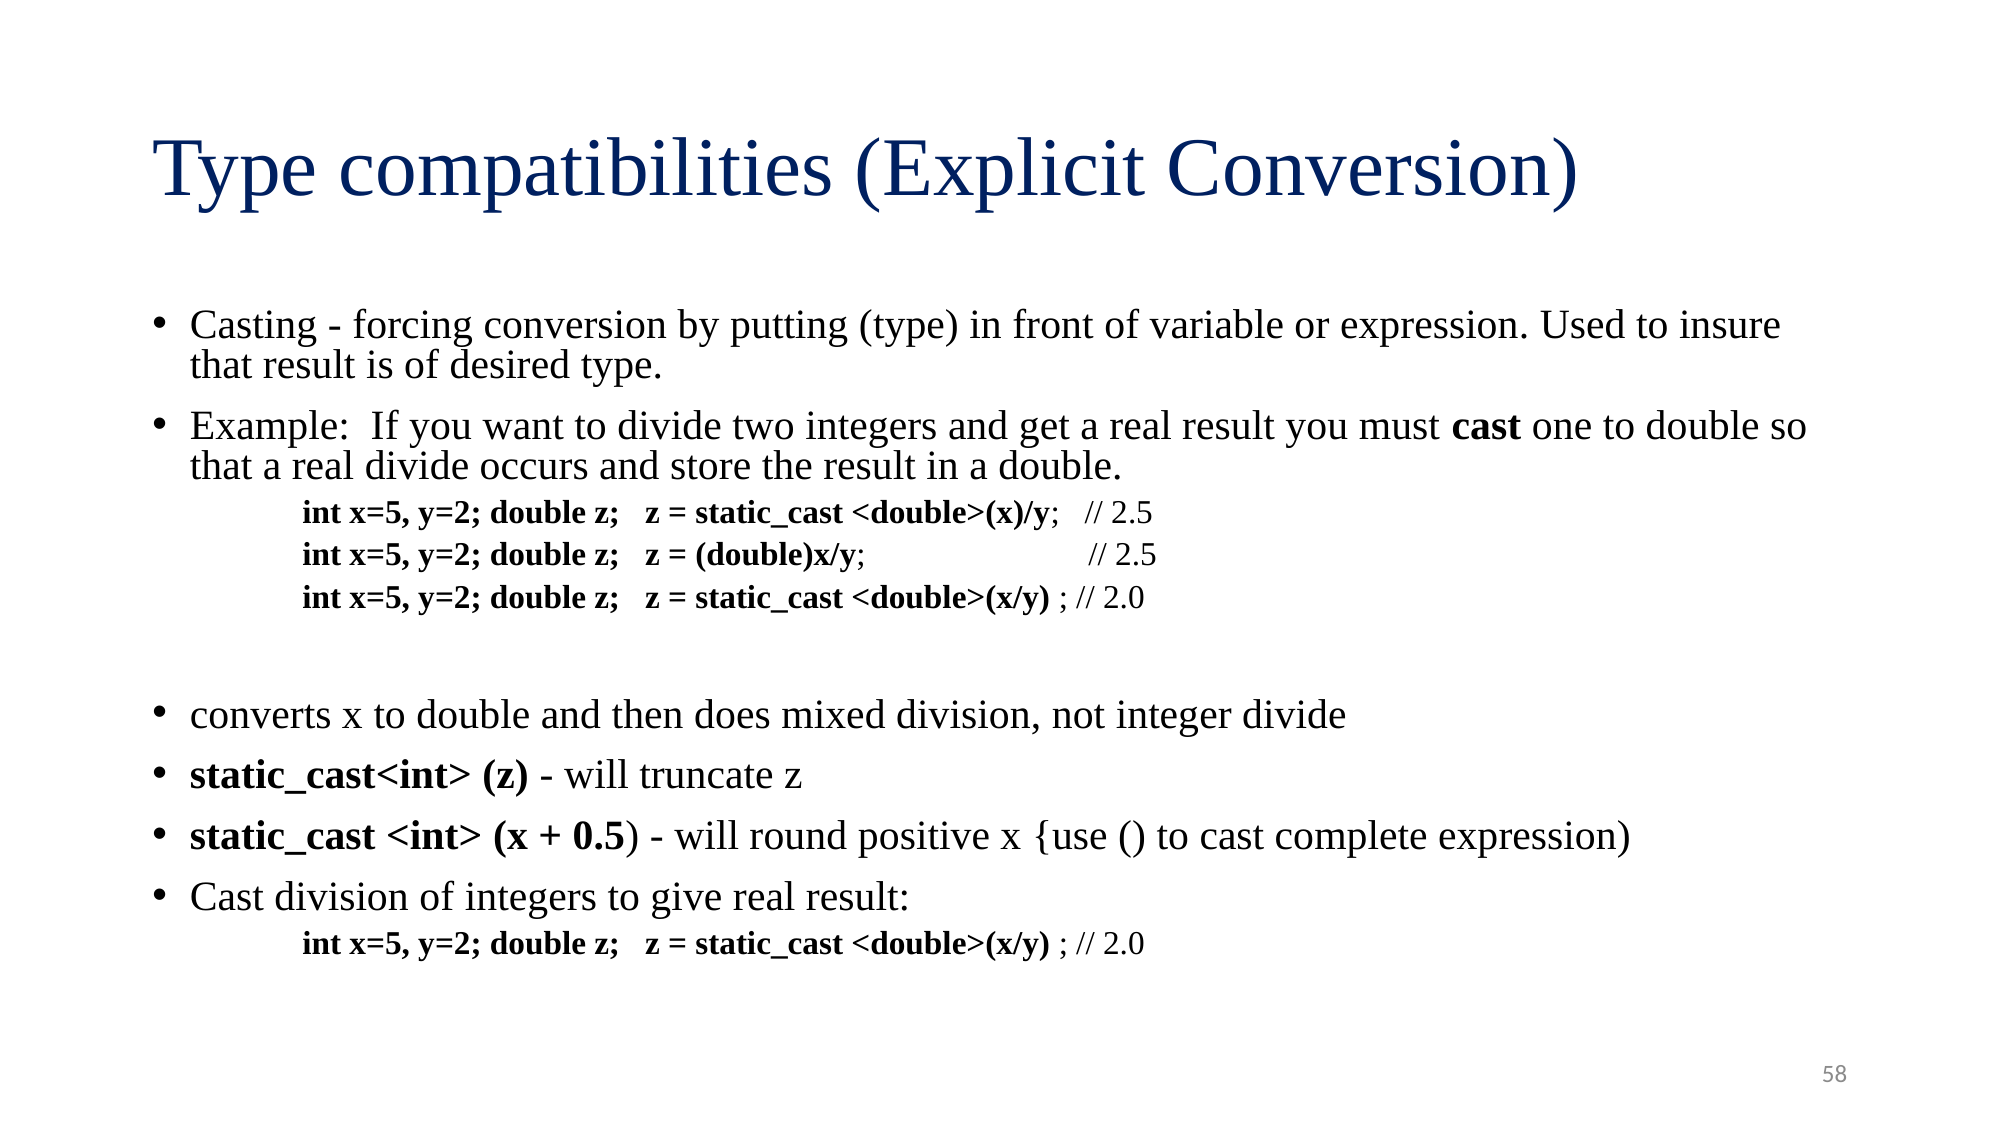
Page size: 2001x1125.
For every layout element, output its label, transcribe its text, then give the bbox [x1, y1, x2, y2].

list Casting - forcing conversion by putting (type) in front of variable or expression. Used to insure that result is of desired type. Example: If you want to divide two integers and get a real result you must cast one to double so that a real divide occurs and store the result in a double. int x=5, y=2; double z; z = static_cast <double>(x)/y; // 2.5 int x=5, y=2; double z; z = (double)x/y; // 2.5 int x=5, y=2; double z; z = static_cast <double>(x/y) ; // 2.0 converts x to double and then does mixed division, not integer divide static_cast<int> (z) - will truncate z static_cast <int> (x + 0.5) - will round positive x {use () to cast complete expression) Cast division of integers to give real result: int x=5, y=2; double z; z = static_cast <double>(x/y) ; // 2.0 [137, 299, 1863, 1014]
title Type compatibilities (Explicit Conversion) [137, 59, 1863, 278]
slide_number 58 [1412, 1042, 1863, 1103]
